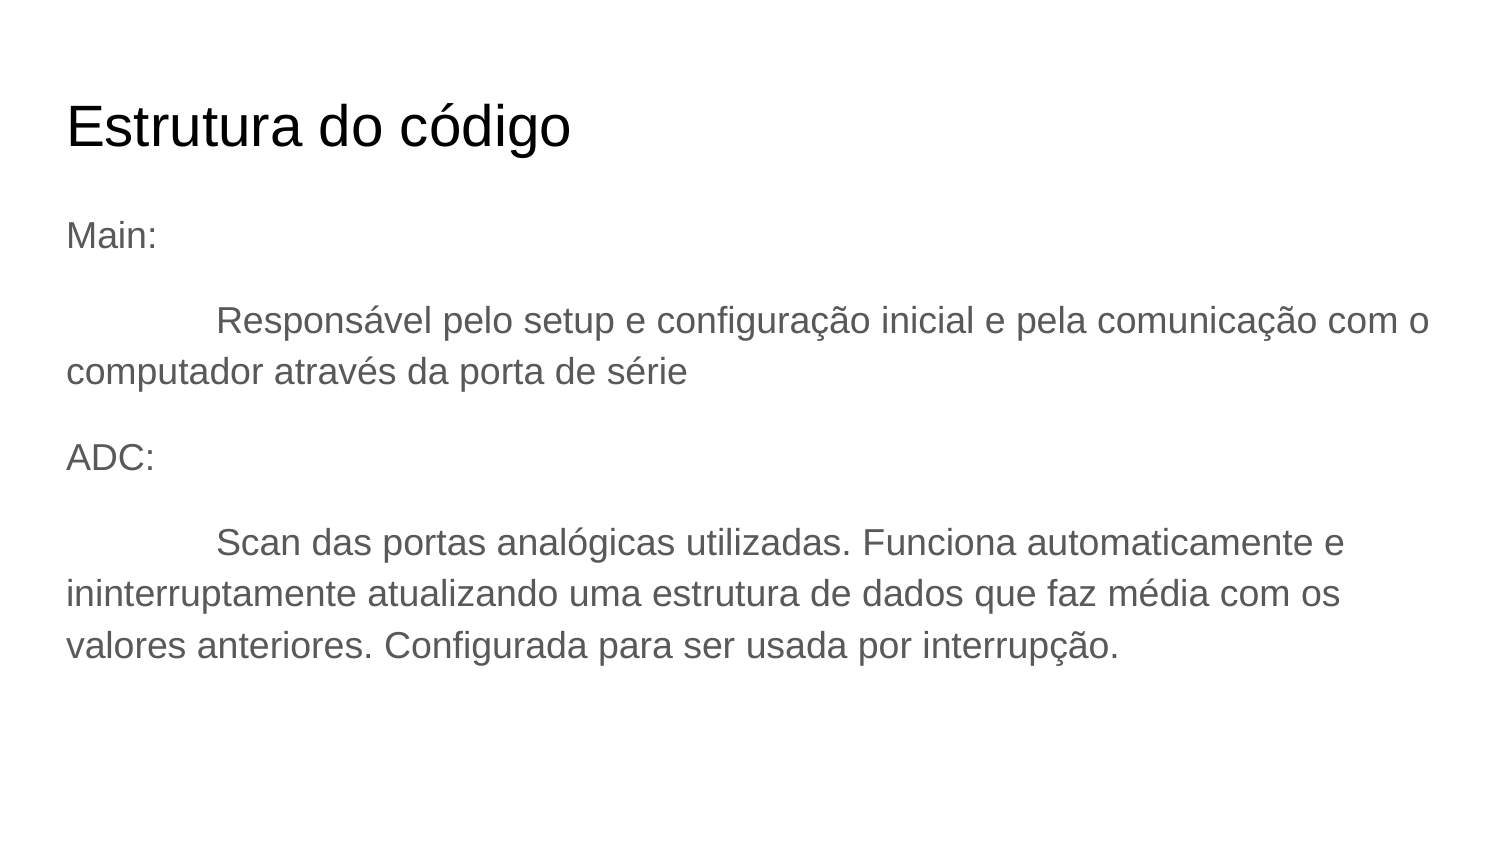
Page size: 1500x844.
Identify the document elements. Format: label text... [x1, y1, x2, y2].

list Main: Responsável pelo setup e configuração inicial e pela comunicação com o computador através da porta de série ADC: Scan das portas analógicas utilizadas. Funciona automaticamente e ininterruptamente atualizando uma estrutura de dados que faz média com os valores anteriores. Configurada para ser usada por interrupção. [51, 189, 1449, 750]
title Estrutura do código [51, 72, 1449, 167]
